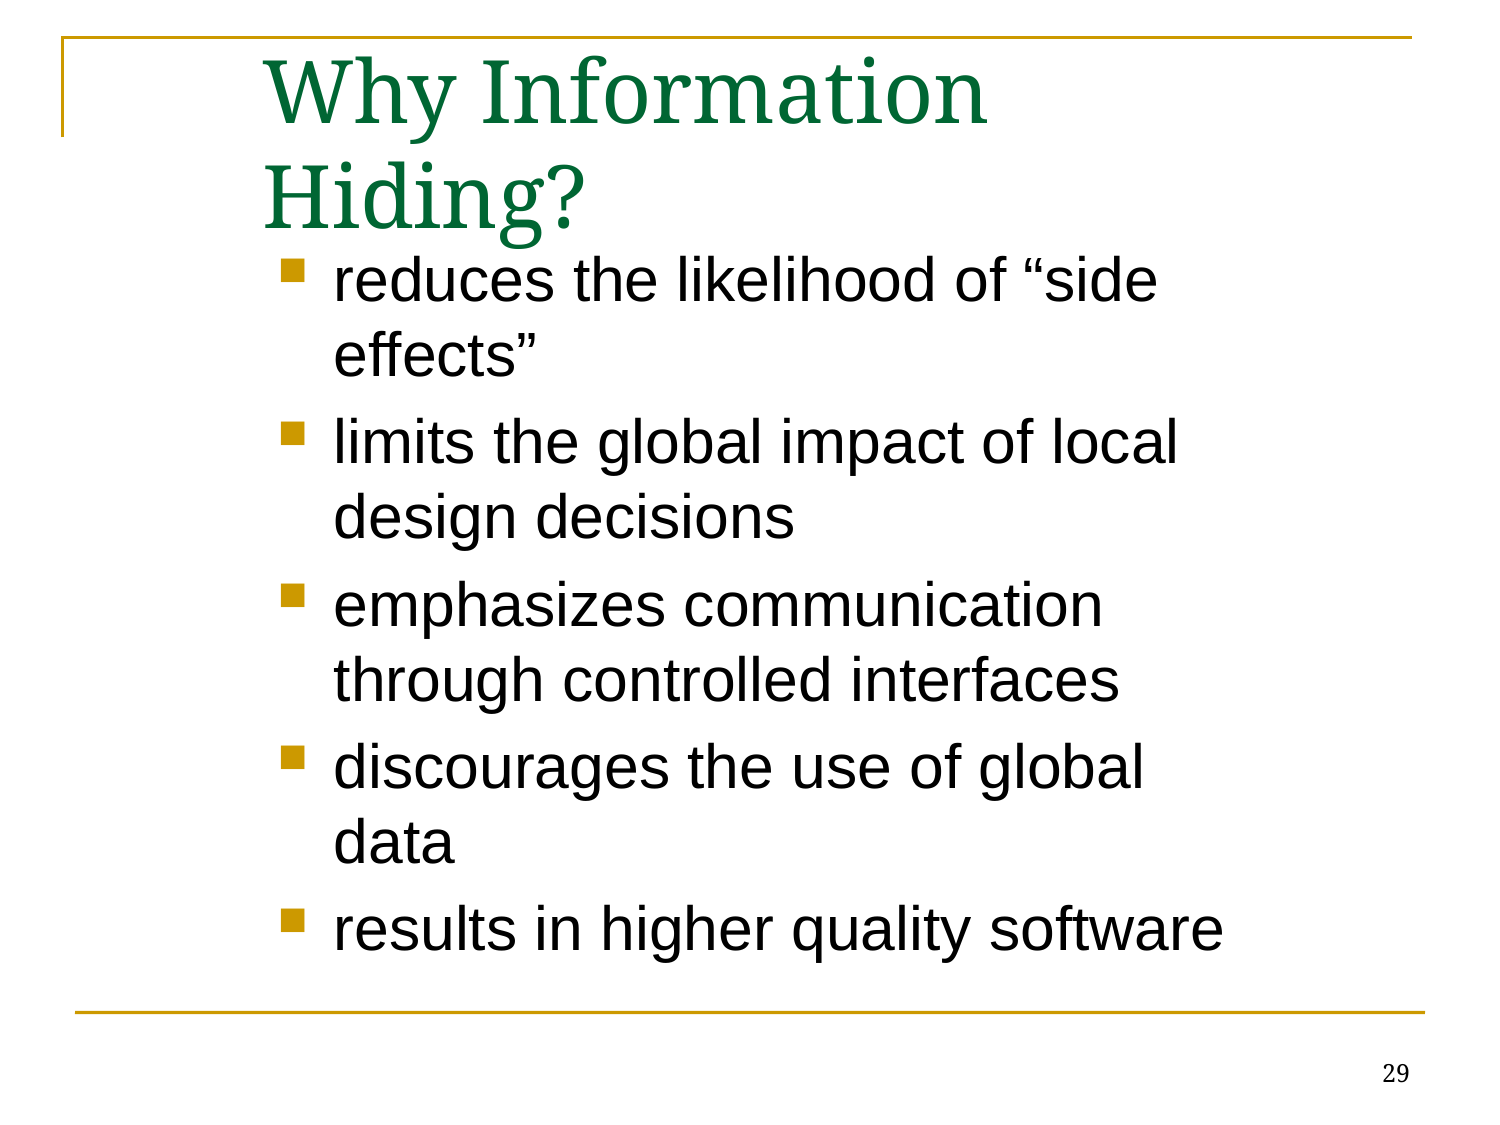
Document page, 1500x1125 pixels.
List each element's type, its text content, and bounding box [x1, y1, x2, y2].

title Why Information Hiding? [247, 69, 1311, 213]
list reduces the likelihood of “side effects” limits the global impact of local design decisions emphasizes communication through controlled interfaces discourages the use of global data results in higher quality software [262, 230, 1294, 963]
slide_number 29 [1074, 1023, 1426, 1100]
